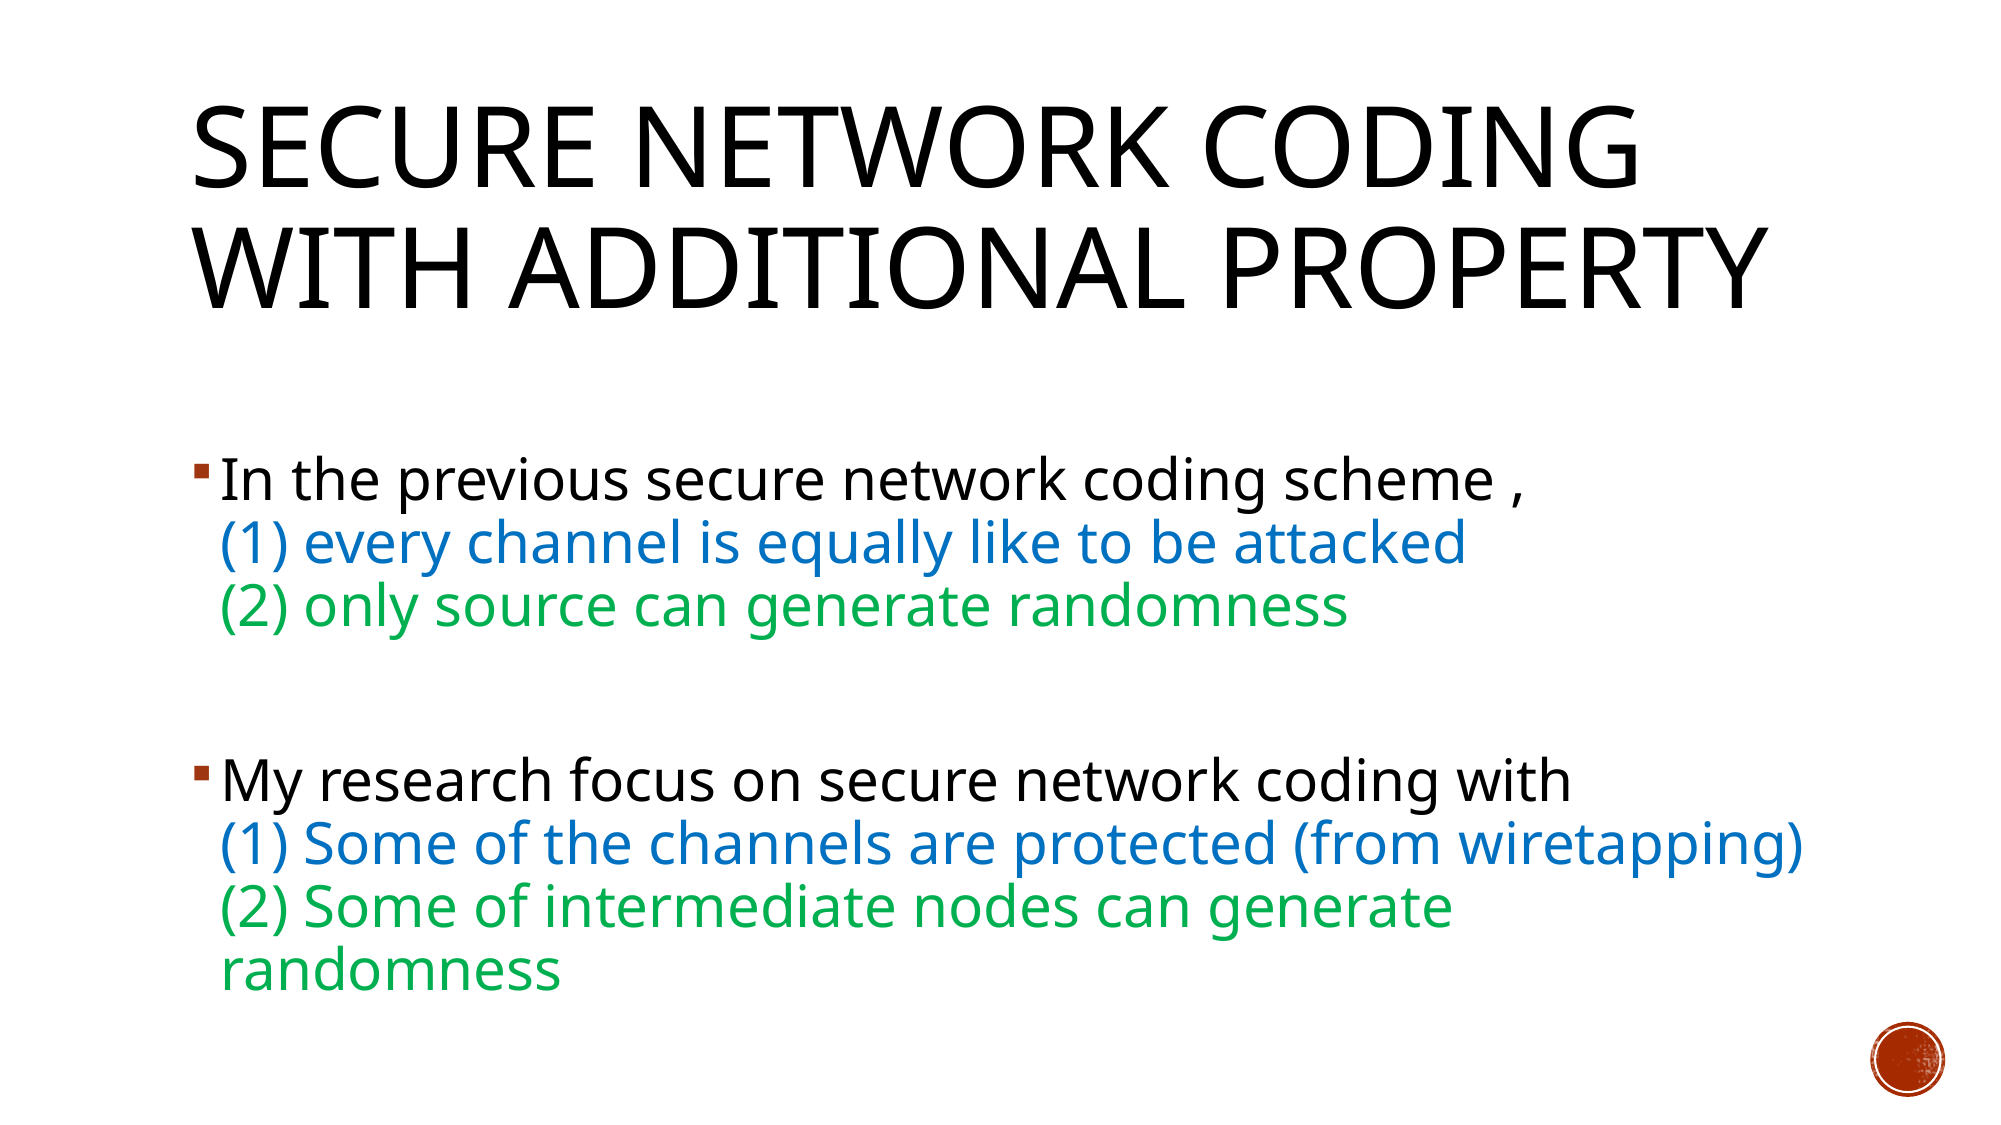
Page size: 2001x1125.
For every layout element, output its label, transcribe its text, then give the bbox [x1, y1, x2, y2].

list In the previous secure network coding scheme , (1) every channel is equally like to be attacked (2) only source can generate randomness My research focus on secure network coding with (1) Some of the channels are protected (from wiretapping) (2) Some of intermediate nodes can generate randomness [175, 348, 1826, 1013]
title SECURE network coding with additional property [175, 79, 1826, 344]
